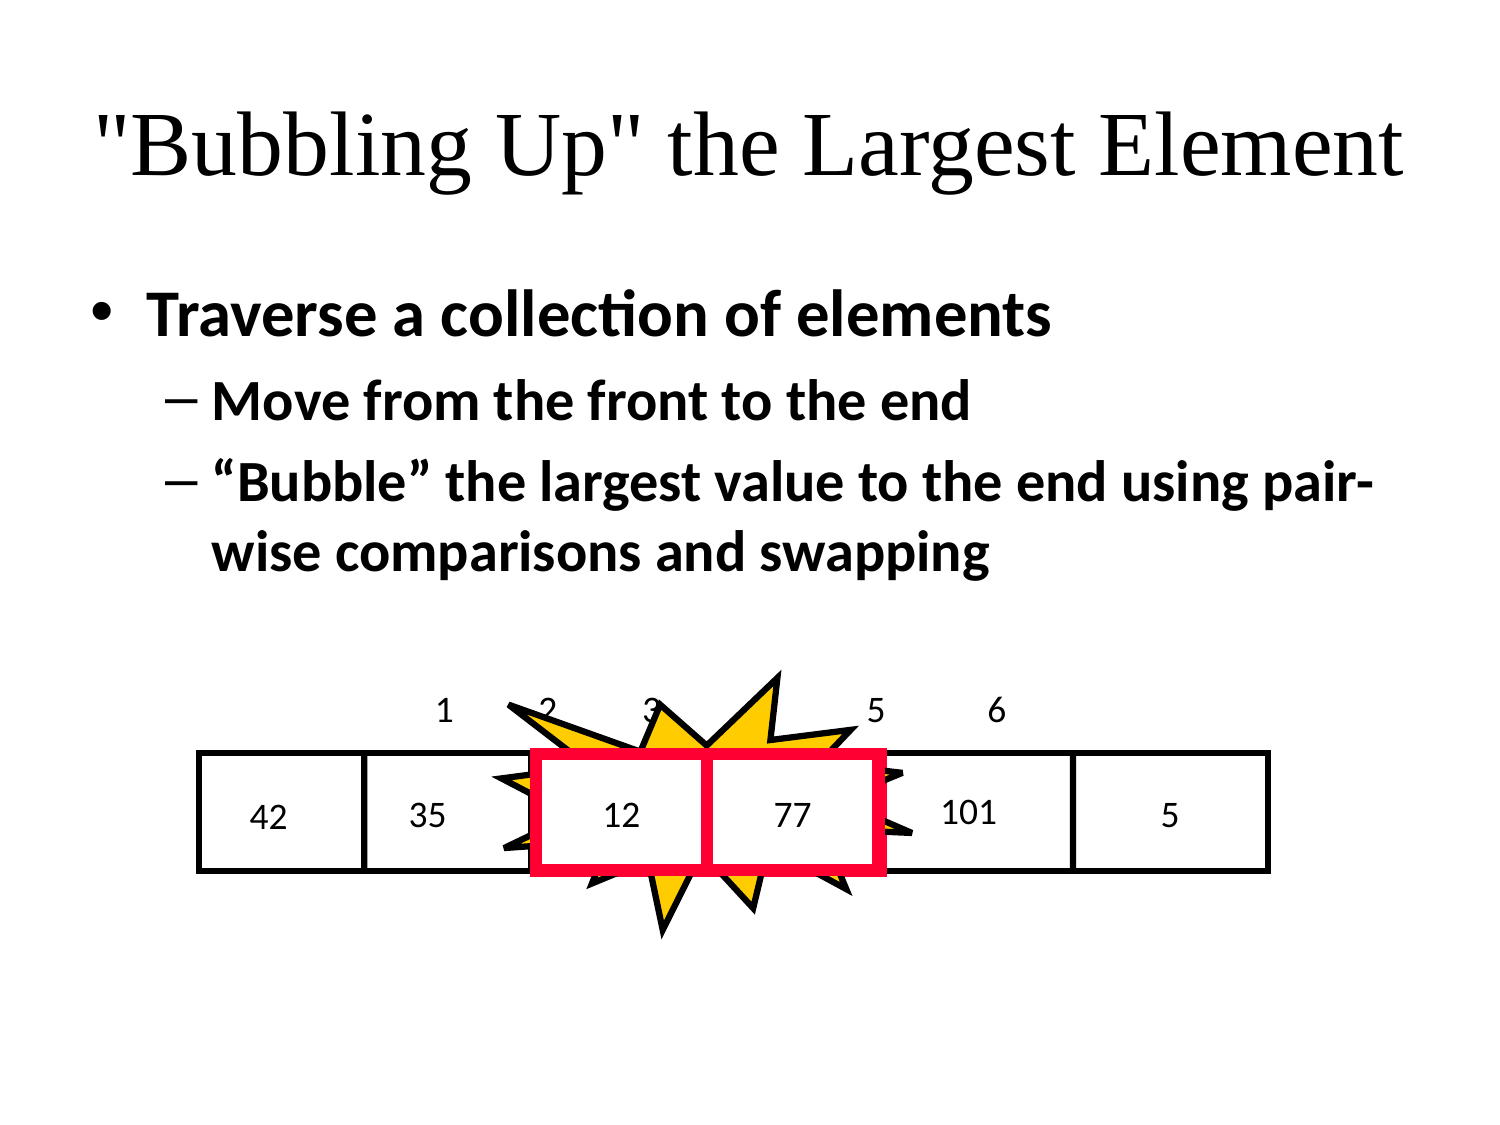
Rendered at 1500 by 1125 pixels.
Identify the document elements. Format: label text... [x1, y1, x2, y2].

title "Bubbling Up" the Largest Element [75, 45, 1425, 233]
text_box Swap [827, 879, 847, 890]
text_box 35 [393, 781, 462, 843]
text_box Swap [885, 770, 903, 780]
text_box Swap [652, 879, 689, 931]
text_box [535, 753, 879, 871]
text_box [198, 753, 530, 871]
text_box Swap [508, 704, 631, 748]
text_box 5 [1145, 781, 1196, 843]
text_box 101 [925, 779, 1013, 840]
list Traverse a collection of elements Move from the front to the end “Bubble” the largest value to the end using pair-wise comparisons and swapping [75, 262, 1425, 1005]
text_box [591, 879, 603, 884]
text_box Swap [726, 879, 761, 909]
text_box Swap [885, 821, 912, 833]
text_box Swap [504, 835, 530, 849]
text_box [885, 753, 1268, 871]
text_box Swap [501, 774, 530, 794]
text_box Swap [641, 677, 851, 748]
text_box 1 2 3 4 5 6 [419, 677, 777, 738]
text_box 42 [234, 784, 303, 845]
text_box 1 2 3 4 5 6 [771, 677, 1024, 738]
